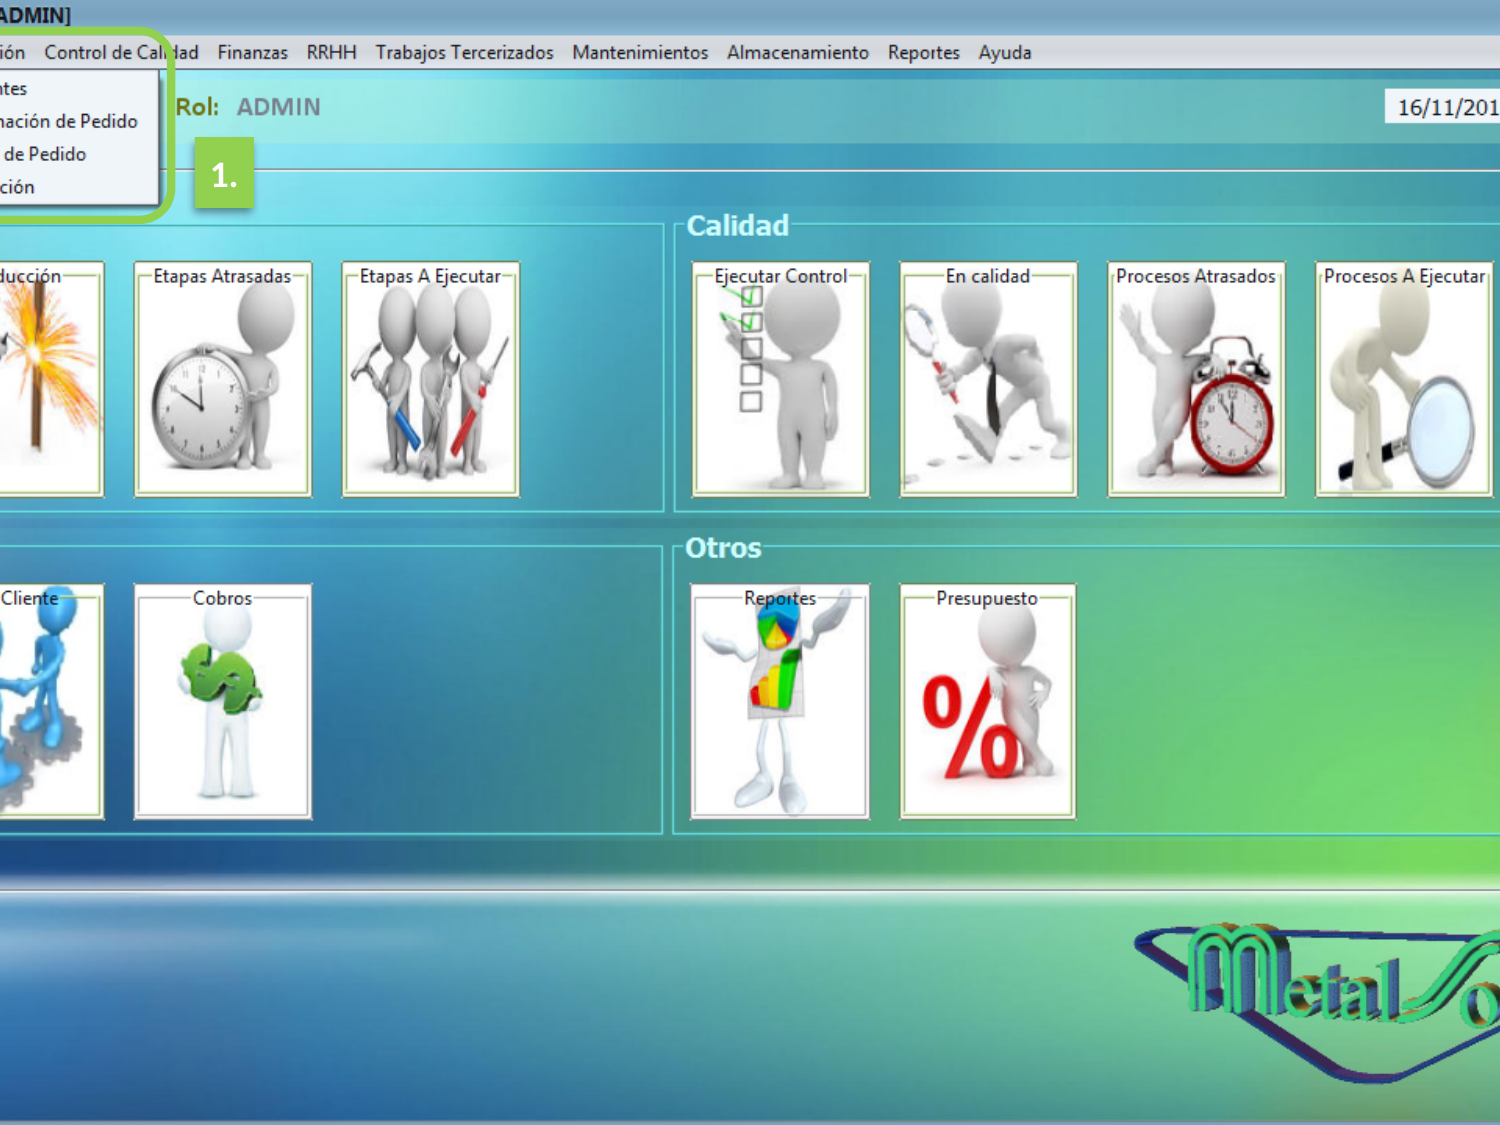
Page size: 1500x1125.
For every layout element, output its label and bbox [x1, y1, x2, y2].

text_box [0, 0, 1500, 1125]
